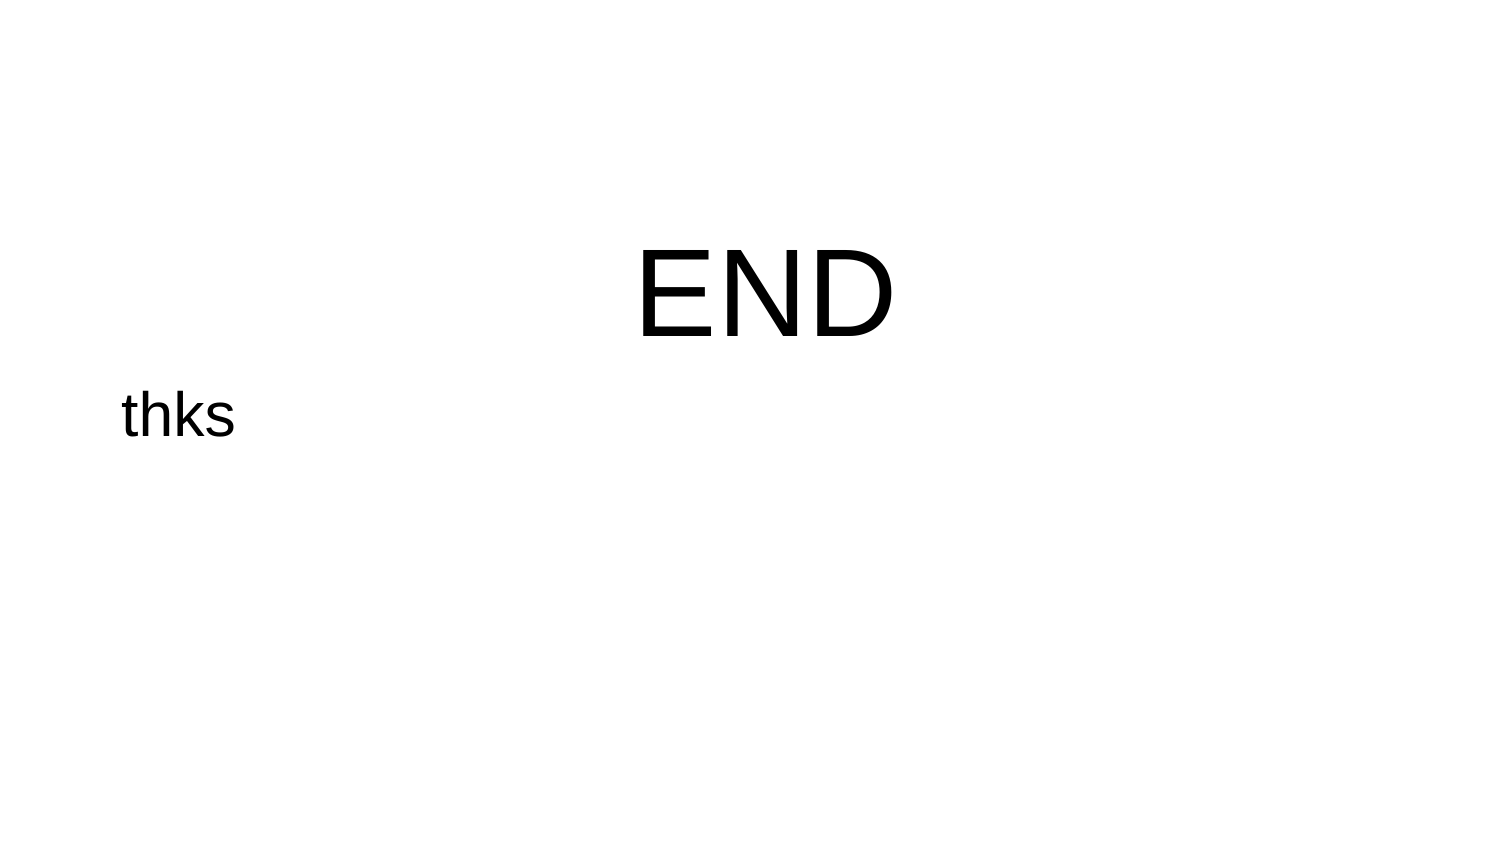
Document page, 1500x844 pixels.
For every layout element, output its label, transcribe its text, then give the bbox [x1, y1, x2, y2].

list END thks [75, 196, 1425, 808]
